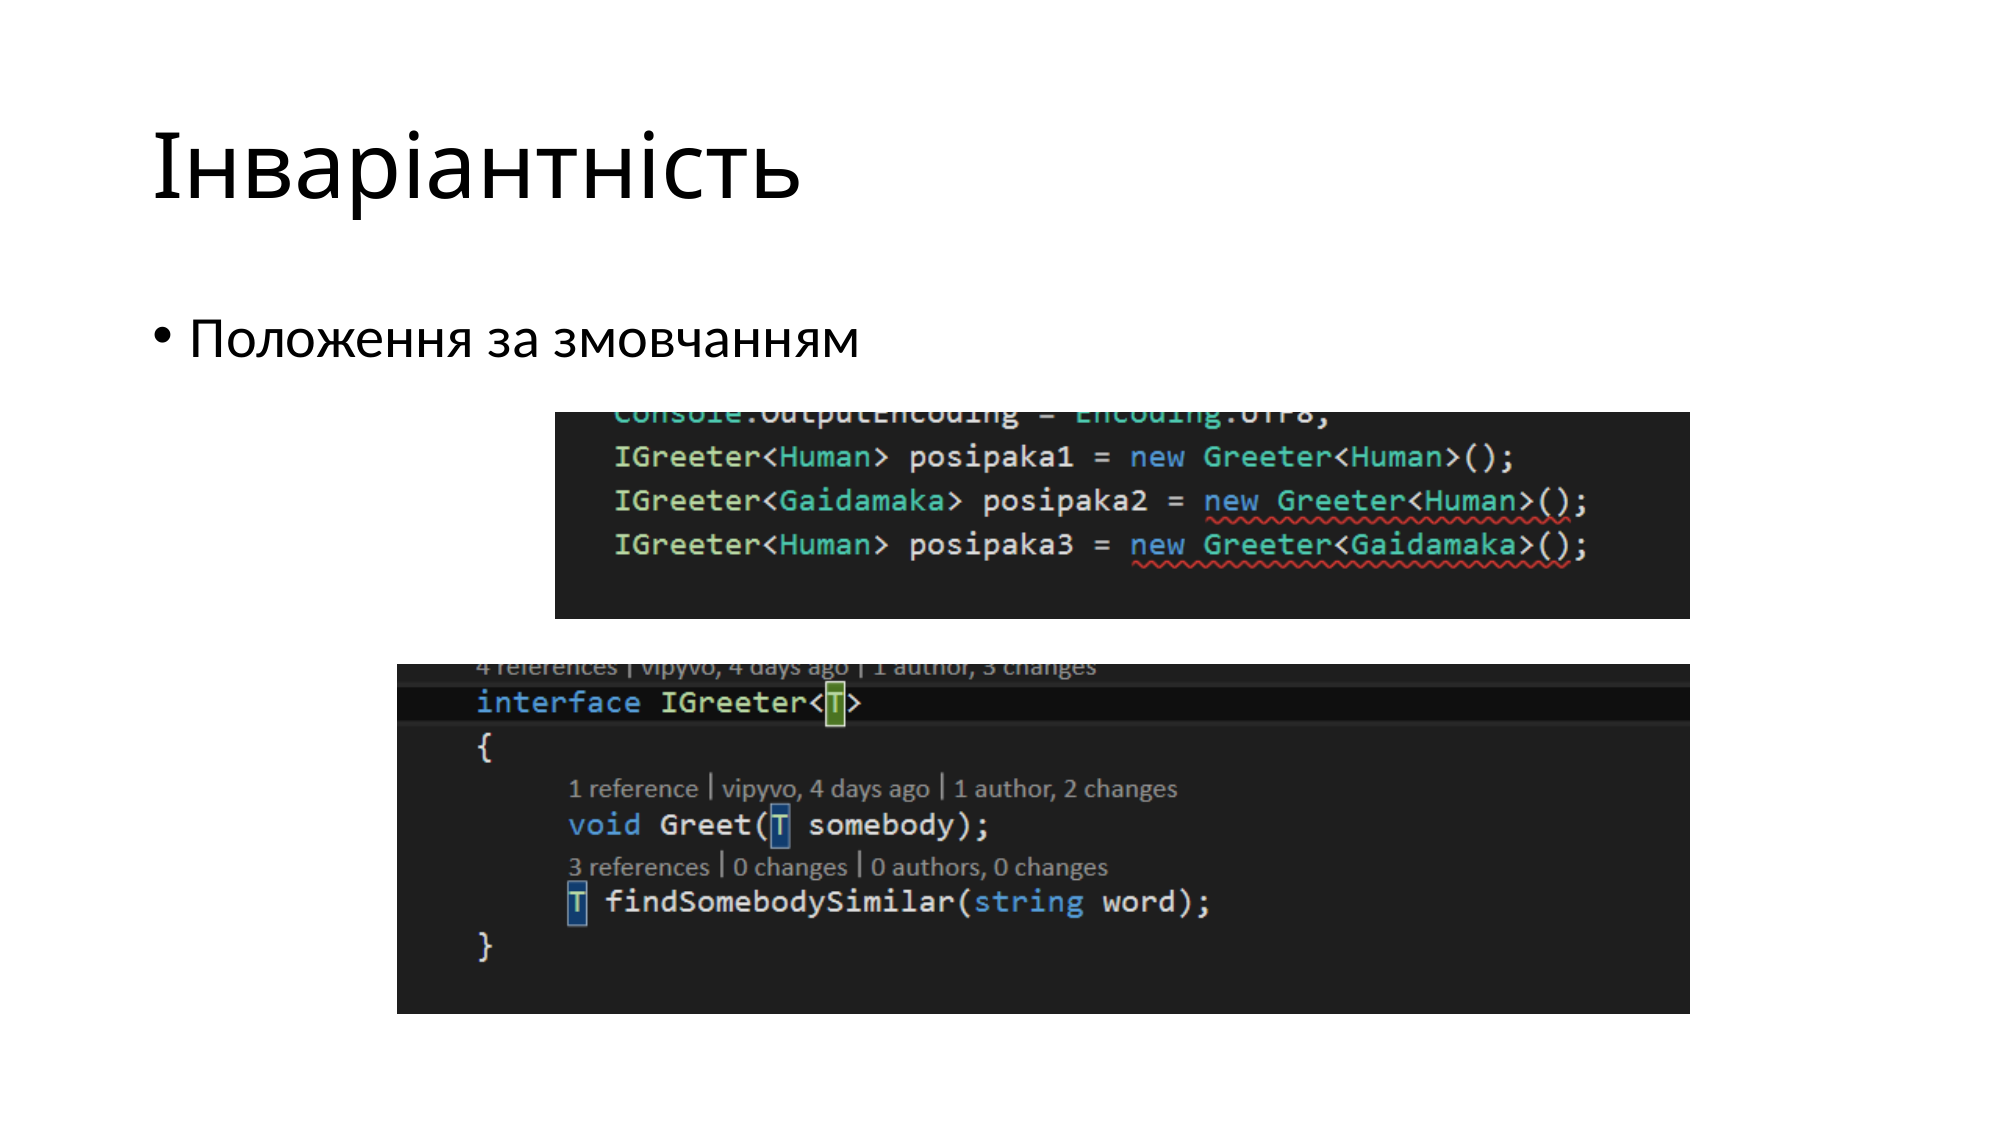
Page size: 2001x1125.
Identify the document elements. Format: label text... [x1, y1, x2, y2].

picture [397, 664, 1690, 1014]
title Інваріантність [137, 59, 1863, 278]
picture [555, 412, 1690, 619]
list Положення за змовчанням [137, 299, 1863, 1014]
